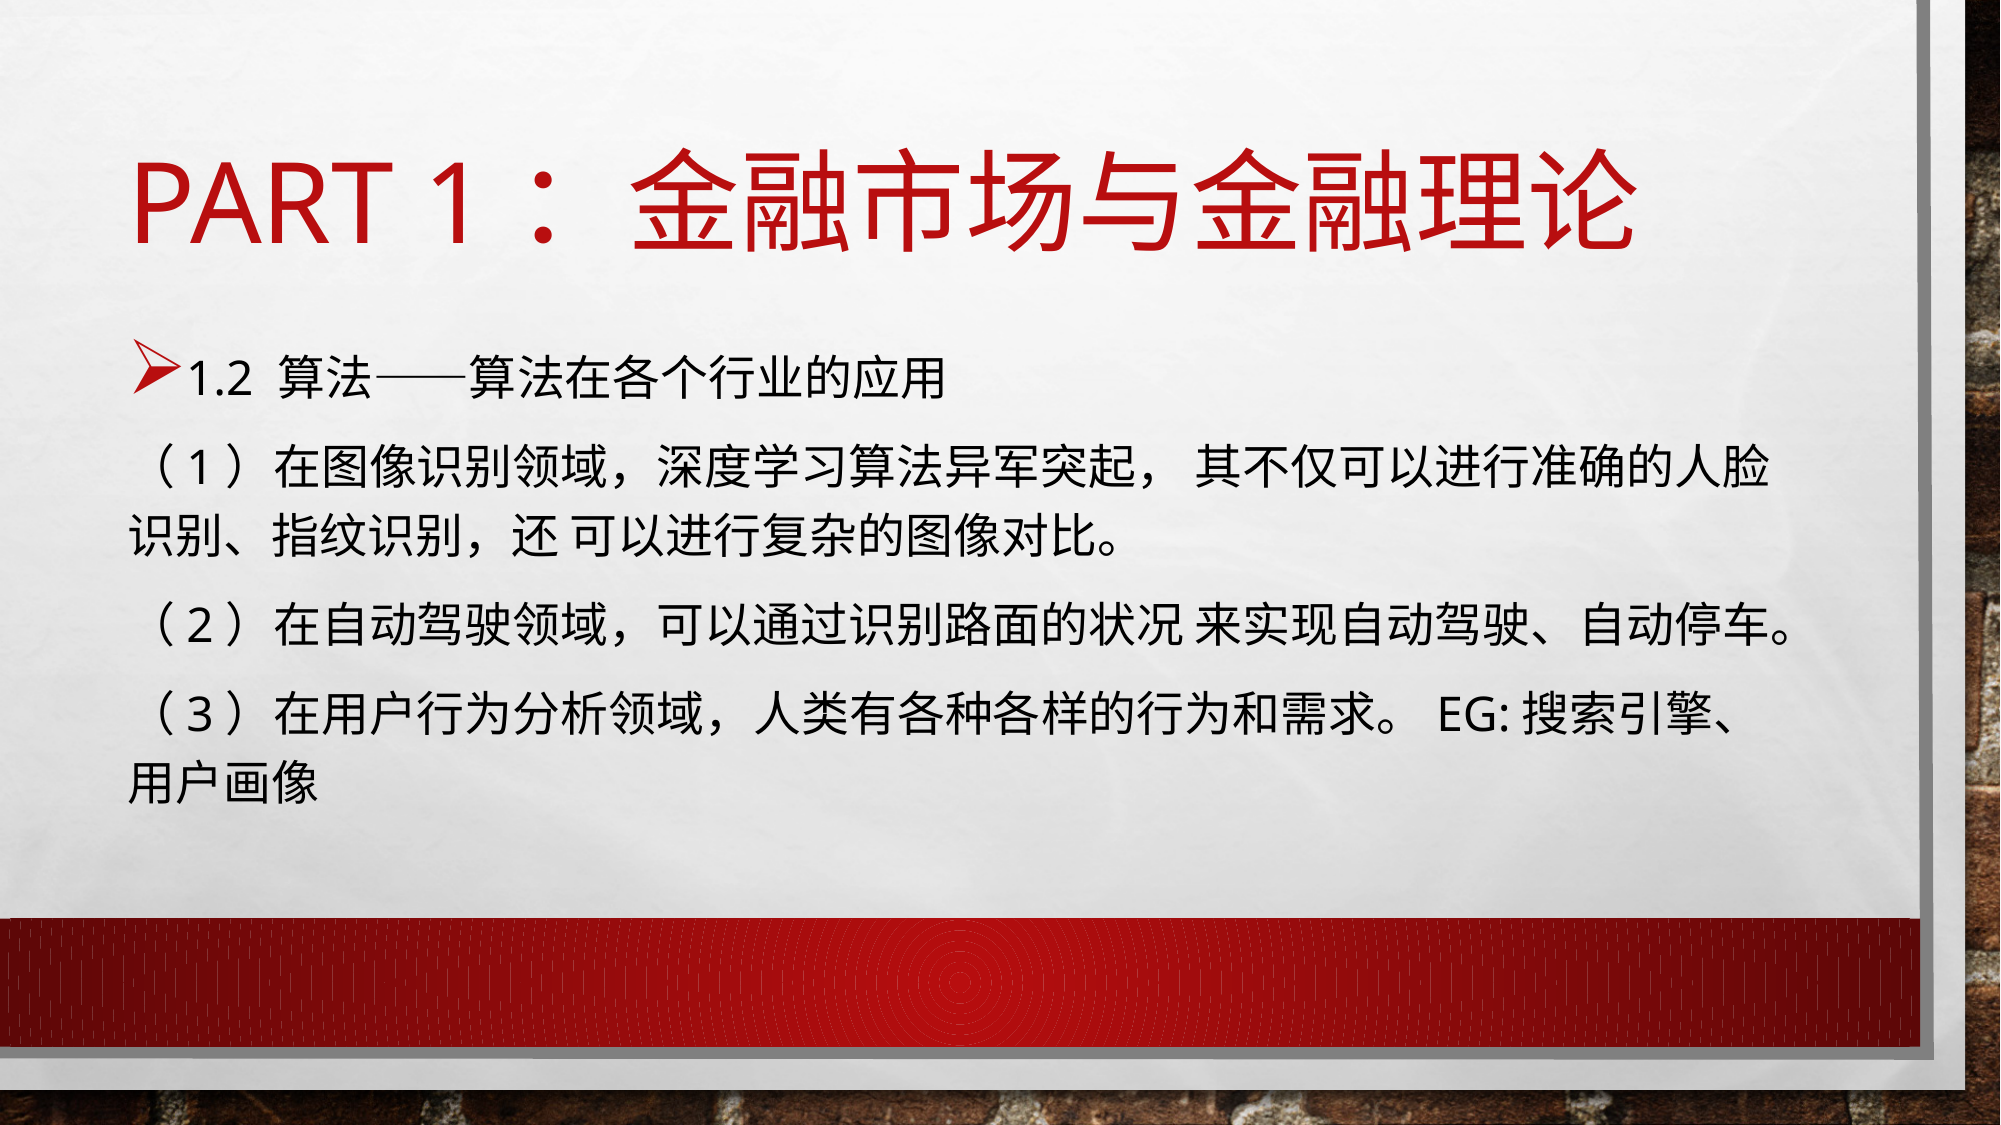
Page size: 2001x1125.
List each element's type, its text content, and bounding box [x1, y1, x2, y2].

title Part 1：金融市场与金融理论 [112, 112, 1818, 301]
list 1.2 算法——算法在各个行业的应用 （1）在图像识别领域，深度学习算法异军突起， 其不仅可以进行准确的⼈脸识别、指纹识别，还 可以进行复杂的图像对比。 （2）在自动驾驶领域，可以通过识别路面的状况 来实现自动驾驶、自动停车。 （3）在用户行为分析领域，人类有各种各样的行为和需求。Eg:搜索引擎、用户画像 [112, 301, 1818, 845]
picture [0, 0, 2000, 1125]
